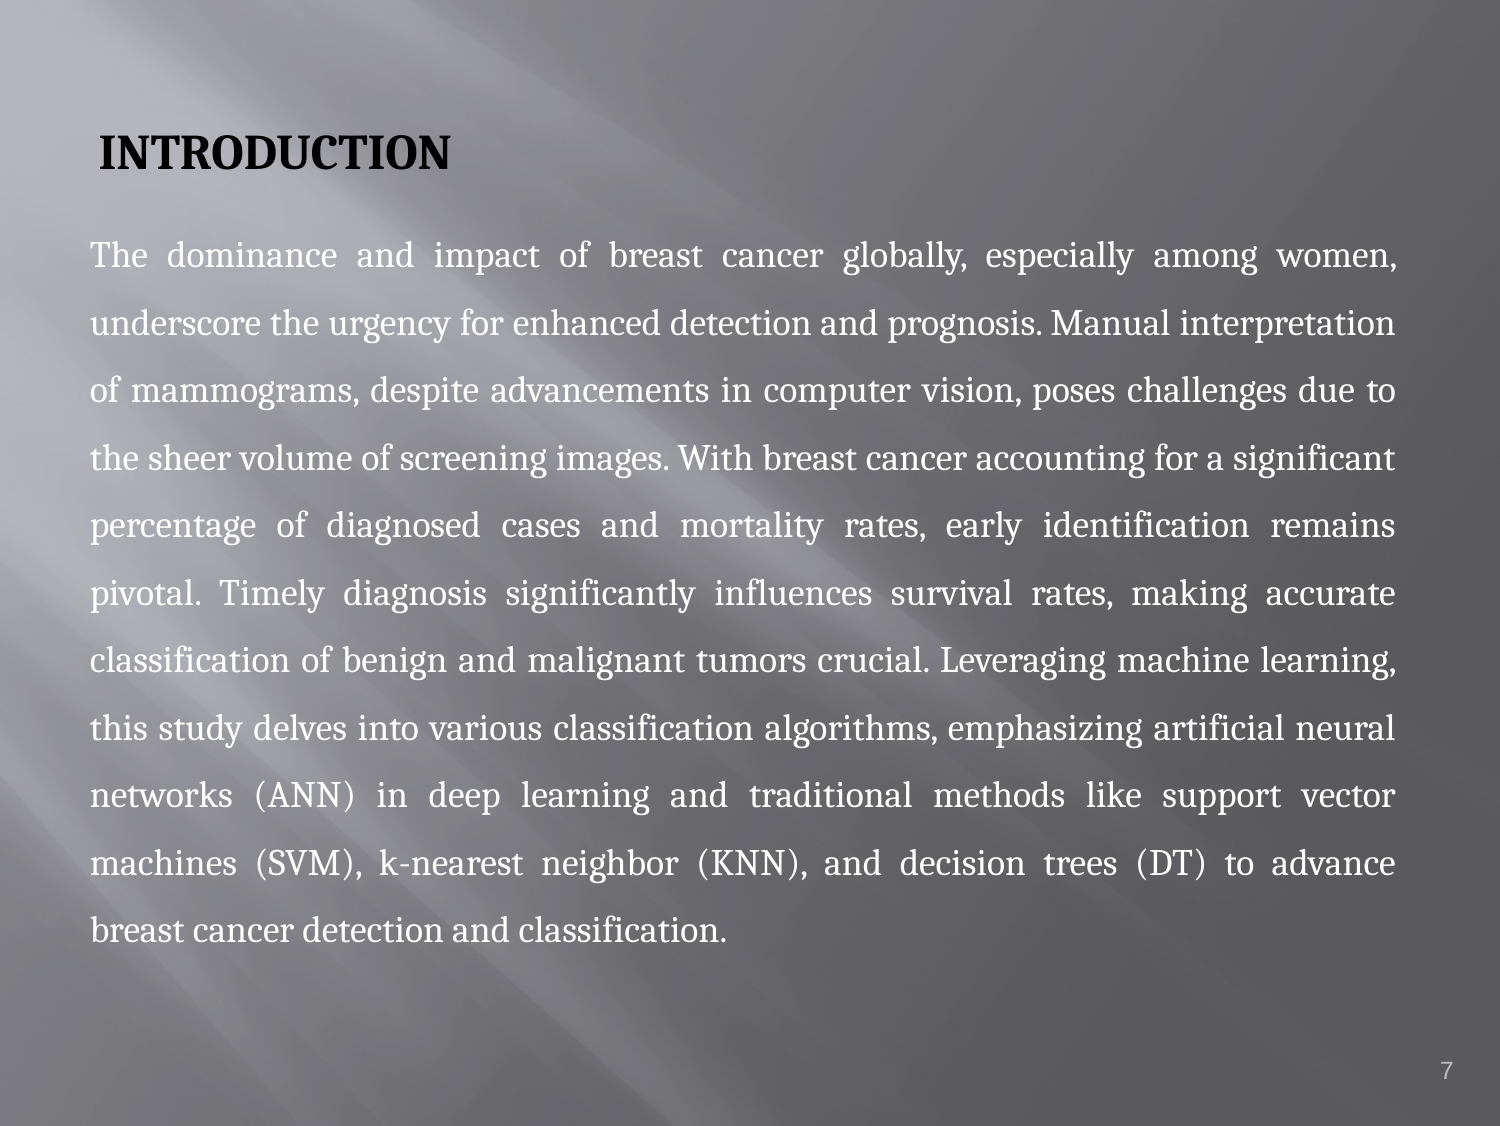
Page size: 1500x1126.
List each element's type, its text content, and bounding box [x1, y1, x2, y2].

slide_number 7 [1378, 1039, 1469, 1126]
text_box INTRODUCTION [83, 112, 468, 188]
text_box The dominance and impact of breast cancer globally, especially among women, underscore the urgency for enhanced detection and prognosis. Manual interpretation of mammograms, despite advancements in computer vision, poses challenges due to the sheer volume of screening images. With breast cancer accounting for a significant percentage of diagnosed cases and mortality rates, early identification remains pivotal. Timely diagnosis significantly influences survival rates, making accurate classification of benign and malignant tumors crucial. Leveraging machine learning, this study delves into various classification algorithms, emphasizing artificial neural networks (ANN) in deep learning and traditional methods like support vector machines (SVM), k-nearest neighbor (KNN), and decision trees (DT) to advance breast cancer detection and classification. [74, 200, 1413, 1018]
